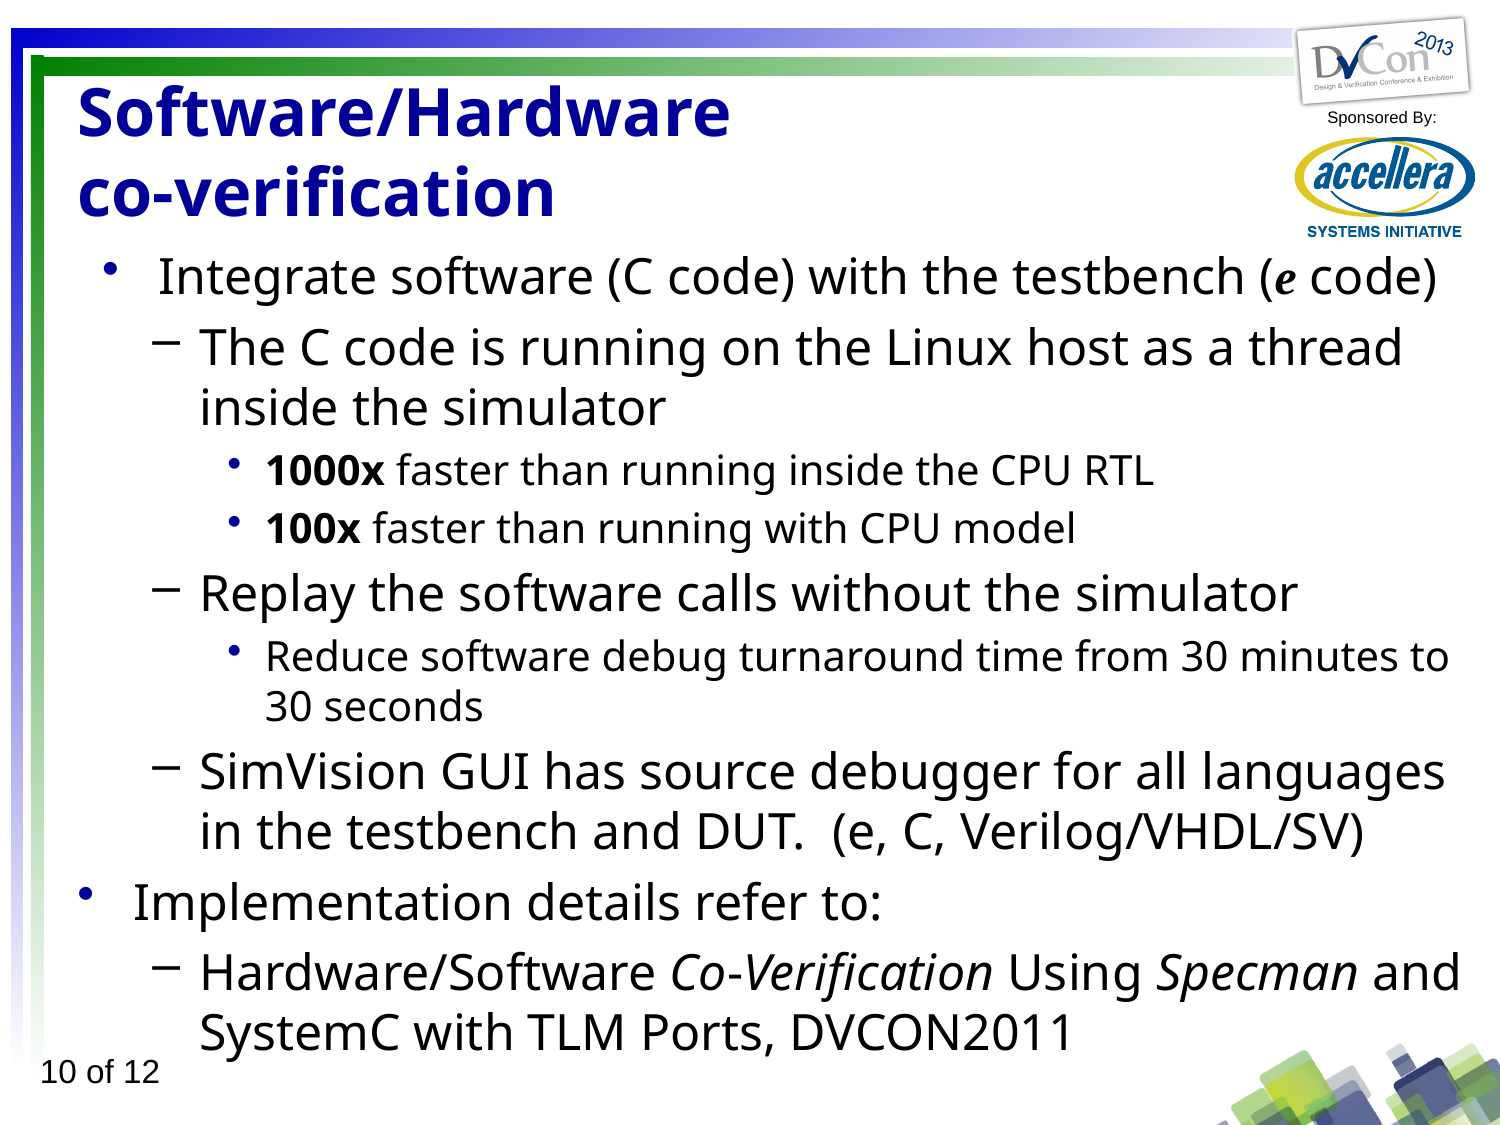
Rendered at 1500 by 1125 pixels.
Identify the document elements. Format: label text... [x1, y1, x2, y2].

picture [1180, 1025, 1500, 1125]
title Software/Hardware co-verification [62, 75, 1208, 224]
list Integrate software (C code) with the testbench (e code) The C code is running on the Linux host as a thread inside the simulator 1000x faster than running inside the CPU RTL 100x faster than running with CPU model Replay the software calls without the simulator Reduce software debug turnaround time from 30 minutes to 30 seconds SimVision GUI has source debugger for all languages in the testbench and DUT. (e, C, Verilog/VHDL/SV) Implementation details refer to: Hardware/Software Co-Verification Using Specman and SystemC with TLM Ports, DVCON2011 [62, 237, 1478, 1013]
picture [1291, 12, 1475, 110]
